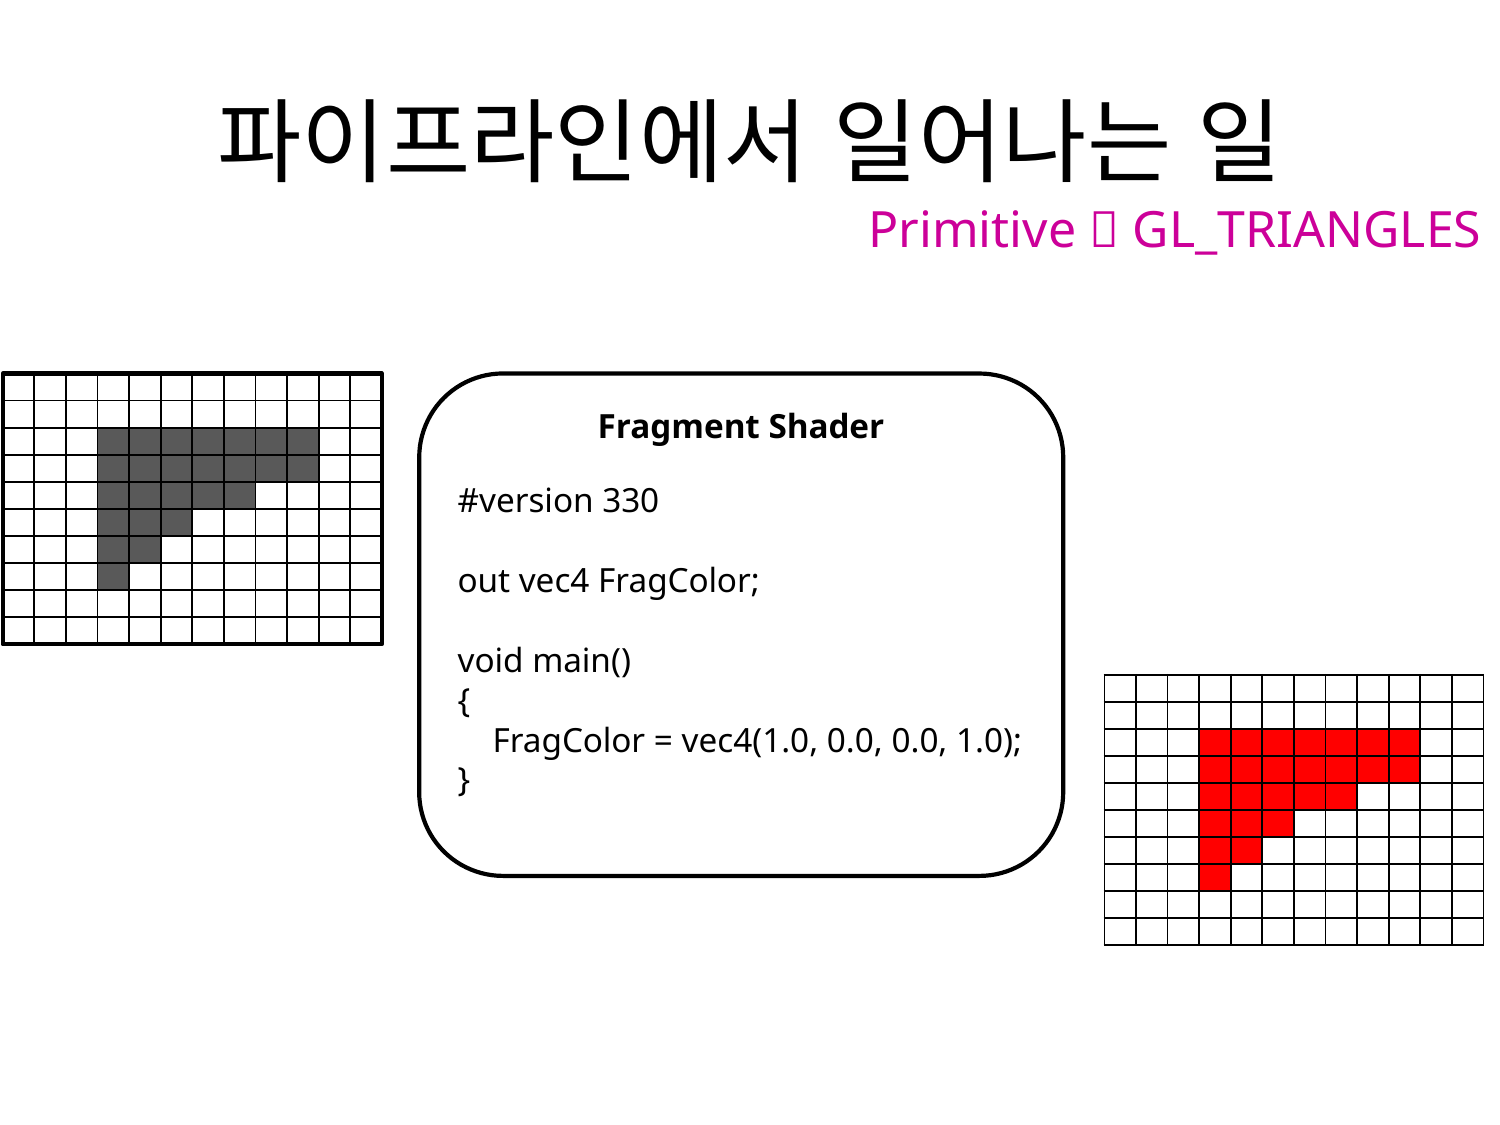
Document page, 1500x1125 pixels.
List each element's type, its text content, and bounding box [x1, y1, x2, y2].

table_cell [1326, 892, 1356, 917]
table_cell [1168, 730, 1198, 755]
table_cell [1200, 730, 1230, 755]
table_cell [1168, 838, 1198, 863]
table_cell [1421, 892, 1451, 917]
table_cell [1390, 865, 1419, 890]
table_header [1390, 676, 1419, 701]
table_header [1200, 676, 1230, 701]
table_cell [1326, 811, 1356, 836]
table_cell [1263, 784, 1293, 809]
table_cell [1232, 730, 1261, 755]
table_cell [1326, 865, 1356, 890]
table_cell [1105, 703, 1135, 728]
table_cell [1453, 811, 1483, 836]
table_cell [1421, 865, 1451, 890]
table_header [1232, 676, 1261, 701]
text_box Primitive  GL_TRIANGLES [853, 190, 1497, 266]
table_header [1263, 676, 1293, 701]
table_cell [1326, 838, 1356, 863]
table_cell [1137, 757, 1167, 782]
table_cell [1105, 838, 1135, 863]
table_cell [1137, 865, 1167, 890]
table_cell [1295, 757, 1325, 782]
table_cell [1295, 838, 1325, 863]
table_cell [1137, 892, 1167, 917]
table_cell [1453, 865, 1483, 890]
table_cell [1358, 730, 1388, 755]
table_cell [1137, 919, 1167, 944]
table_cell [1295, 919, 1325, 944]
table_cell [1390, 757, 1419, 782]
table_cell [1105, 757, 1135, 782]
table_header [1137, 676, 1167, 701]
table_header [1326, 676, 1356, 701]
table_header [1421, 676, 1451, 701]
table_cell [1295, 892, 1325, 917]
table_cell [1105, 730, 1135, 755]
table_cell [1326, 919, 1356, 944]
table_cell [1295, 865, 1325, 890]
table_cell [1421, 811, 1451, 836]
table_cell [1263, 730, 1293, 755]
table_cell [1137, 811, 1167, 836]
table_cell [1168, 757, 1198, 782]
table_cell [1263, 703, 1293, 728]
table_cell [1295, 784, 1325, 809]
table_cell [1137, 784, 1167, 809]
table_cell [1168, 811, 1198, 836]
table_cell [1137, 730, 1167, 755]
table_cell [1263, 865, 1293, 890]
table_cell [1358, 757, 1388, 782]
table_cell [1390, 784, 1419, 809]
table_cell [1168, 703, 1198, 728]
table_cell [1390, 730, 1419, 755]
table_cell [1263, 811, 1293, 836]
table_cell [1326, 703, 1356, 728]
table_cell [1105, 865, 1135, 890]
table_cell [1200, 892, 1230, 917]
table_cell [1232, 838, 1261, 863]
table_cell [1232, 892, 1261, 917]
title 파이프라인에서 일어나는 일 [75, 45, 1425, 233]
table_cell [1326, 757, 1356, 782]
table_cell [1168, 919, 1198, 944]
table_cell [1168, 865, 1198, 890]
table_cell [1263, 757, 1293, 782]
text_box [1, 371, 384, 646]
table_cell [1168, 892, 1198, 917]
table_cell [1200, 865, 1230, 890]
table_cell [1453, 892, 1483, 917]
table_cell [1200, 784, 1230, 809]
table_cell [1453, 919, 1483, 944]
table_cell [1421, 757, 1451, 782]
table_cell [1358, 919, 1388, 944]
table_cell [1263, 892, 1293, 917]
table_cell [1200, 703, 1230, 728]
table_cell [1453, 838, 1483, 863]
text_box Fragment Shader [417, 371, 1066, 879]
table_cell [1358, 892, 1388, 917]
table_cell [1326, 784, 1356, 809]
table_cell [1232, 919, 1261, 944]
table_cell [1390, 838, 1419, 863]
table_cell [1232, 757, 1261, 782]
table_cell [1232, 865, 1261, 890]
table_cell [1421, 838, 1451, 863]
table_cell [1358, 838, 1388, 863]
table_cell [1295, 811, 1325, 836]
table_cell [1390, 892, 1419, 917]
table_cell [1137, 703, 1167, 728]
table_cell [1453, 784, 1483, 809]
table_cell [1421, 919, 1451, 944]
table_cell [1263, 838, 1293, 863]
table_cell [1105, 892, 1135, 917]
table_cell [1295, 703, 1325, 728]
table_header [1295, 676, 1325, 701]
table_header [1105, 676, 1135, 701]
table_cell [1421, 703, 1451, 728]
table_header [1168, 676, 1198, 701]
table_cell [1105, 811, 1135, 836]
table_cell [1390, 919, 1419, 944]
table_cell [1326, 730, 1356, 755]
table_cell [1358, 865, 1388, 890]
table_cell [1421, 730, 1451, 755]
table_cell [1137, 838, 1167, 863]
table_cell [1232, 811, 1261, 836]
text_box #version 330 out vec4 FragColor; void main() { FragColor = vec4(1.0, 0.0, 0.0, 1.0); } [442, 471, 1087, 806]
table_cell [1200, 757, 1230, 782]
table_cell [1453, 730, 1483, 755]
table_header [1358, 676, 1388, 701]
table_cell [1390, 811, 1419, 836]
table_cell [1200, 811, 1230, 836]
table_cell [1232, 703, 1261, 728]
table_cell [1105, 784, 1135, 809]
table_header [1453, 676, 1483, 701]
table_cell [1263, 919, 1293, 944]
table_cell [1105, 919, 1135, 944]
table_cell [1358, 784, 1388, 809]
table_cell [1358, 811, 1388, 836]
table_cell [1295, 730, 1325, 755]
table_cell [1390, 703, 1419, 728]
table_cell [1453, 703, 1483, 728]
table_cell [1200, 919, 1230, 944]
table_cell [1168, 784, 1198, 809]
table_cell [1232, 784, 1261, 809]
table_cell [1421, 784, 1451, 809]
table_cell [1200, 838, 1230, 863]
table_cell [1358, 703, 1388, 728]
table_cell [1453, 757, 1483, 782]
